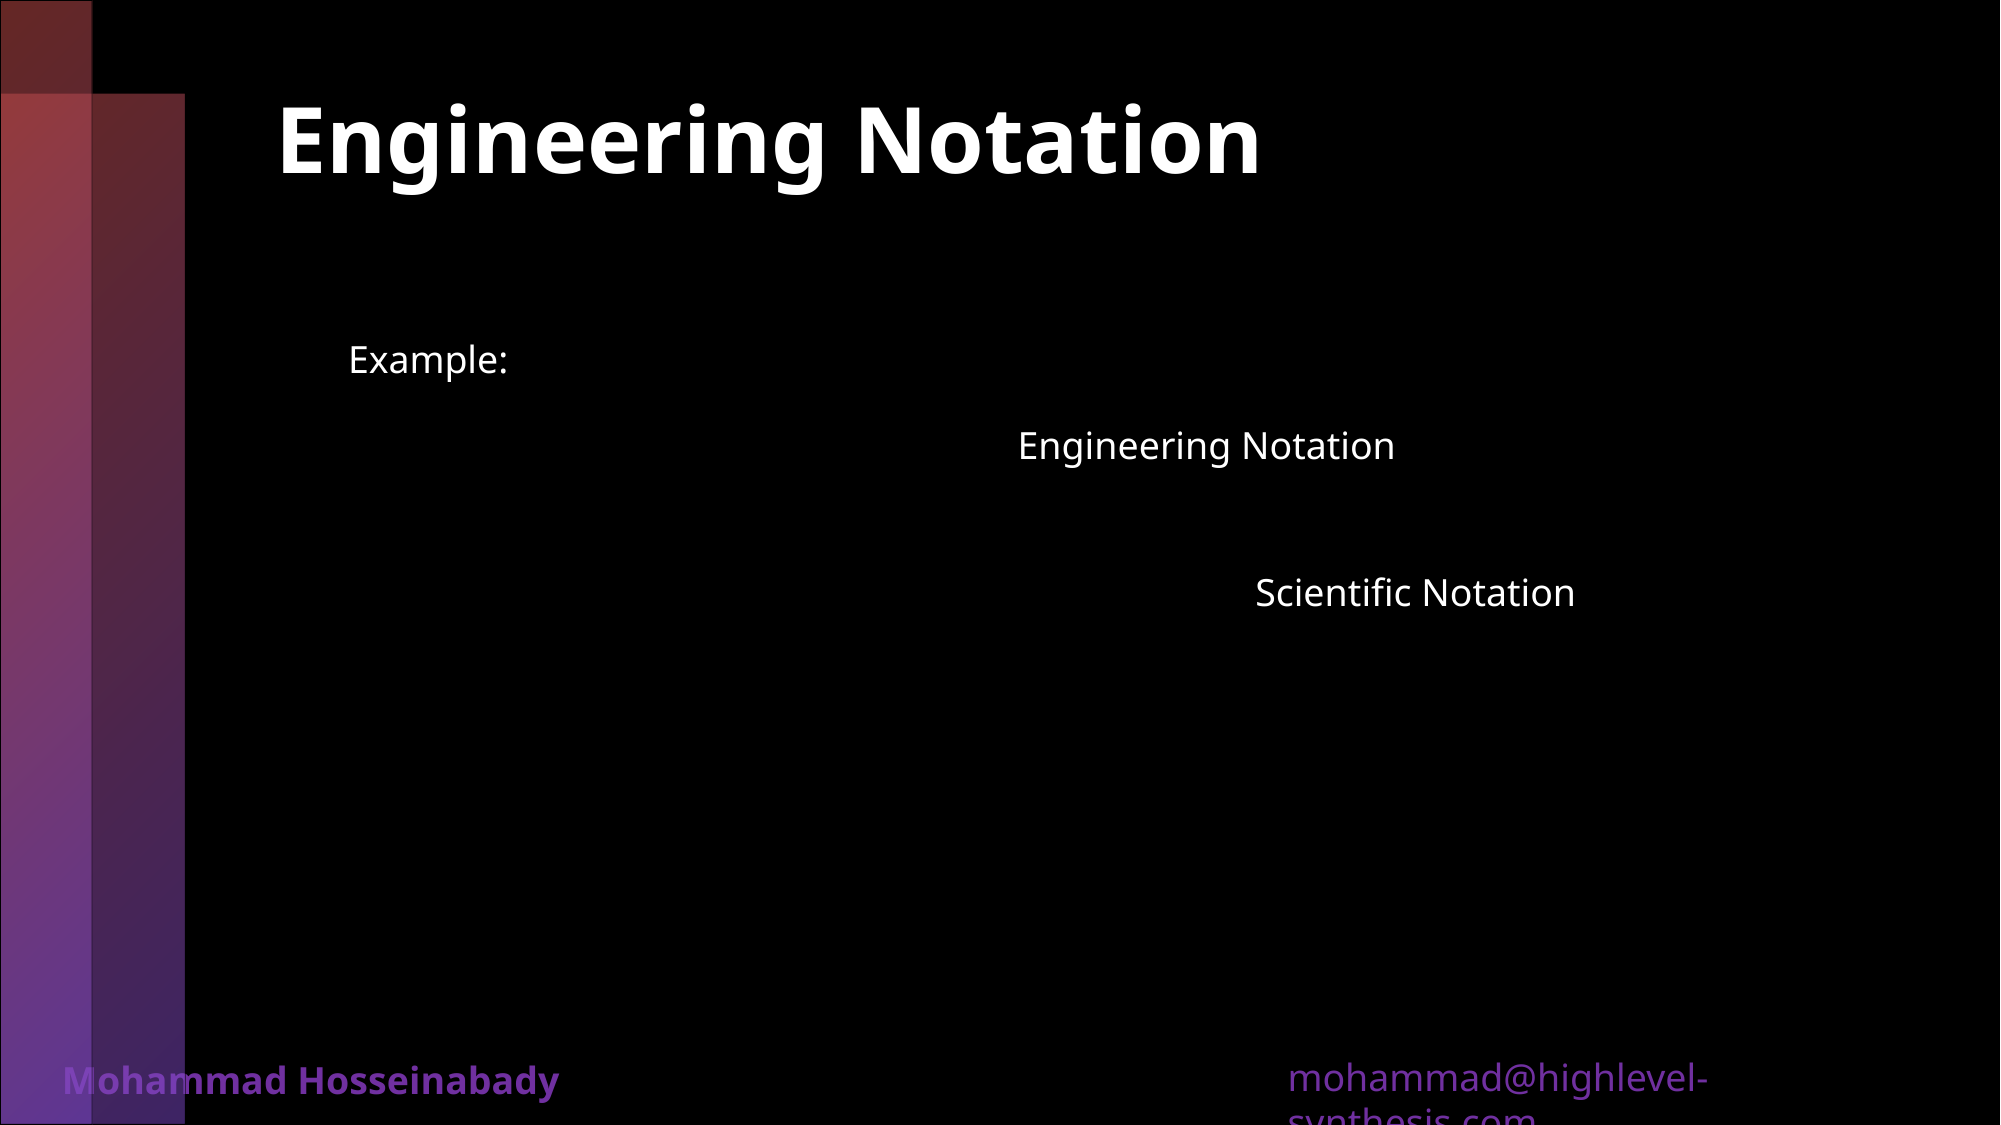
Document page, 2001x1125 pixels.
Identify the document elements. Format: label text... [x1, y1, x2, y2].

text_box Example: [333, 328, 534, 389]
title Engineering Notation [260, 74, 1817, 329]
text_box Engineering Notation [1002, 414, 1421, 475]
text_box Scientific Notation [1240, 561, 1659, 621]
